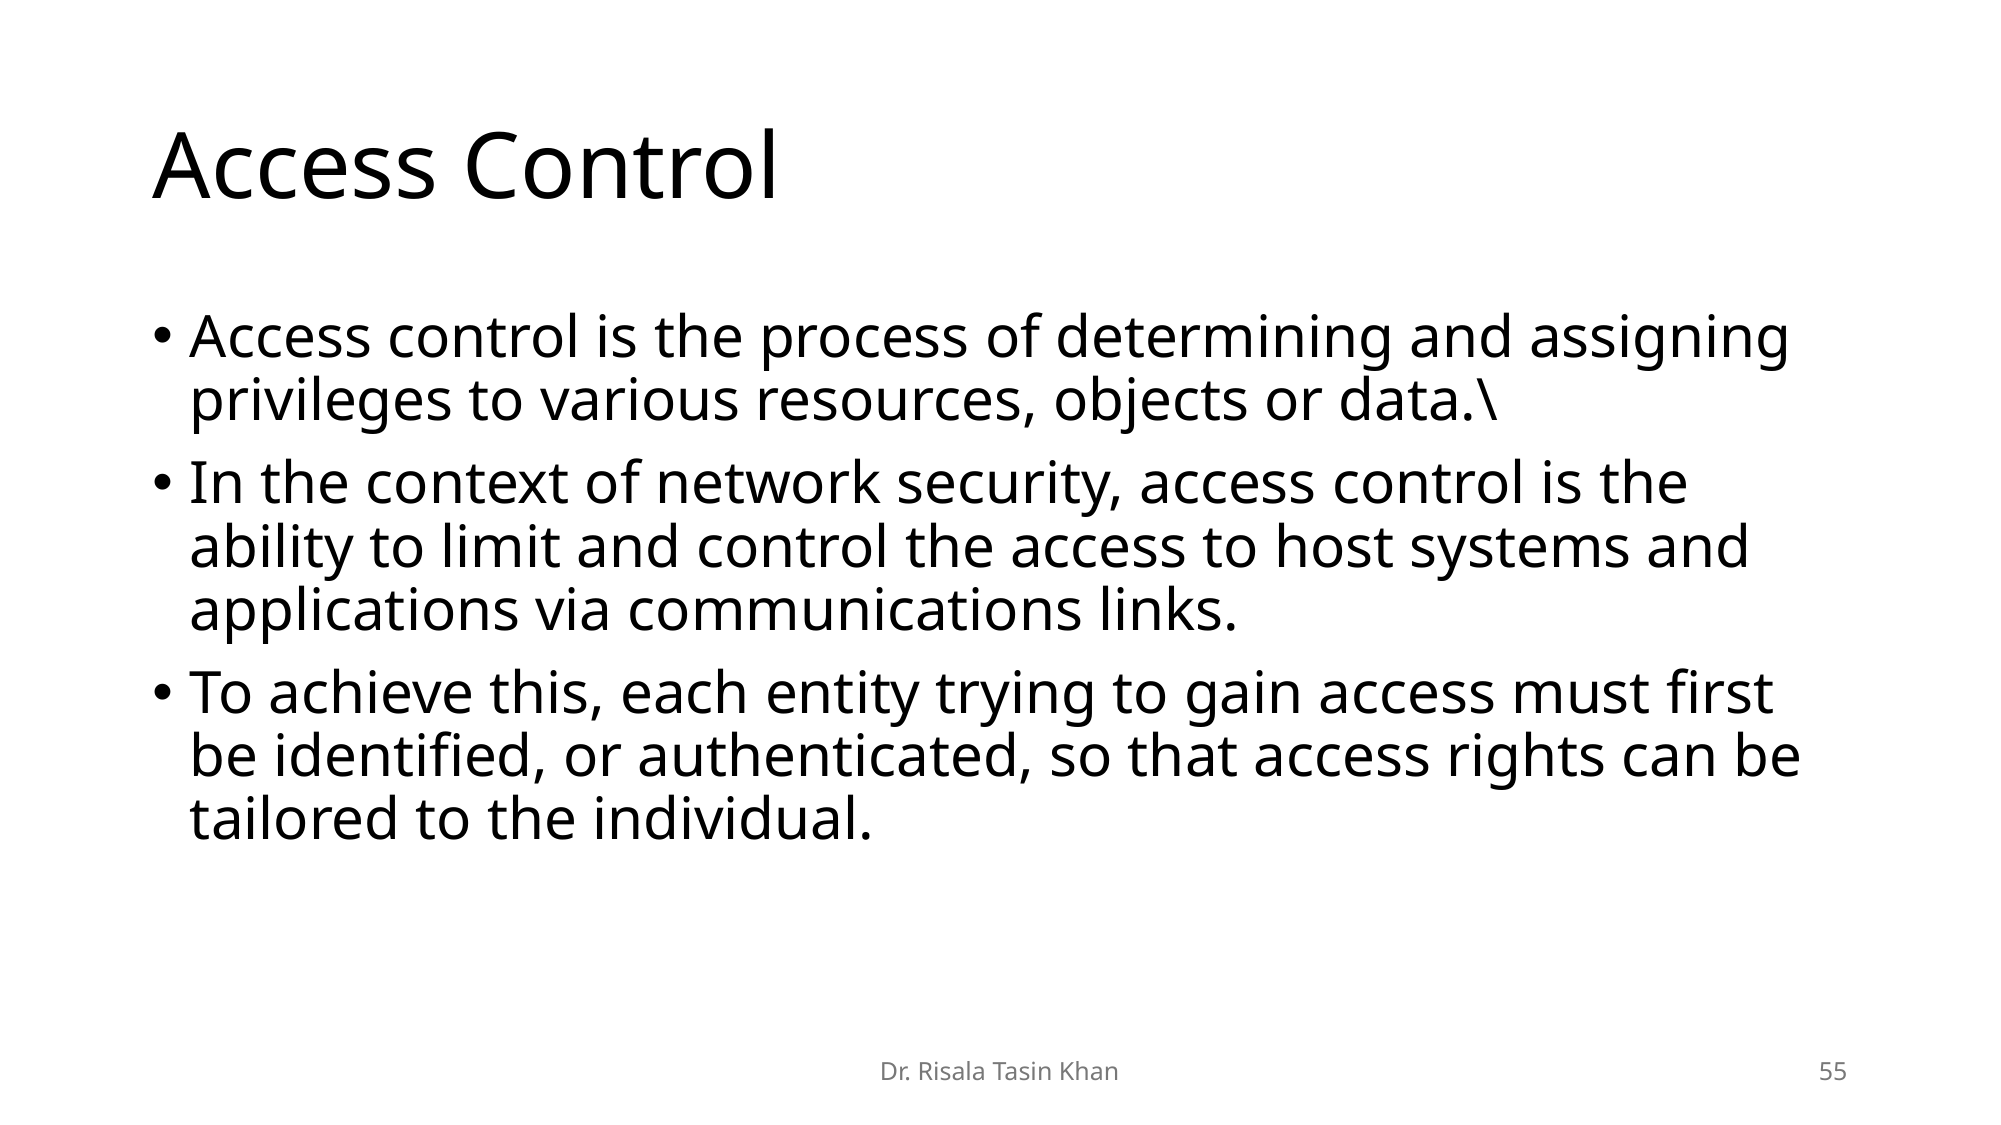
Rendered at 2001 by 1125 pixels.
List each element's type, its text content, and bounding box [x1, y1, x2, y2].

slide_number 55 [1412, 1042, 1863, 1103]
title Access Control [137, 59, 1863, 278]
footer Dr. Risala Tasin Khan [662, 1042, 1338, 1103]
list Access control is the process of determining and assigning privileges to various resources, objects or data.\ In the context of network security, access control is the ability to limit and control the access to host systems and applications via communications links. To achieve this, each entity trying to gain access must first be identified, or authenticated, so that access rights can be tailored to the individual. [137, 299, 1863, 1014]
